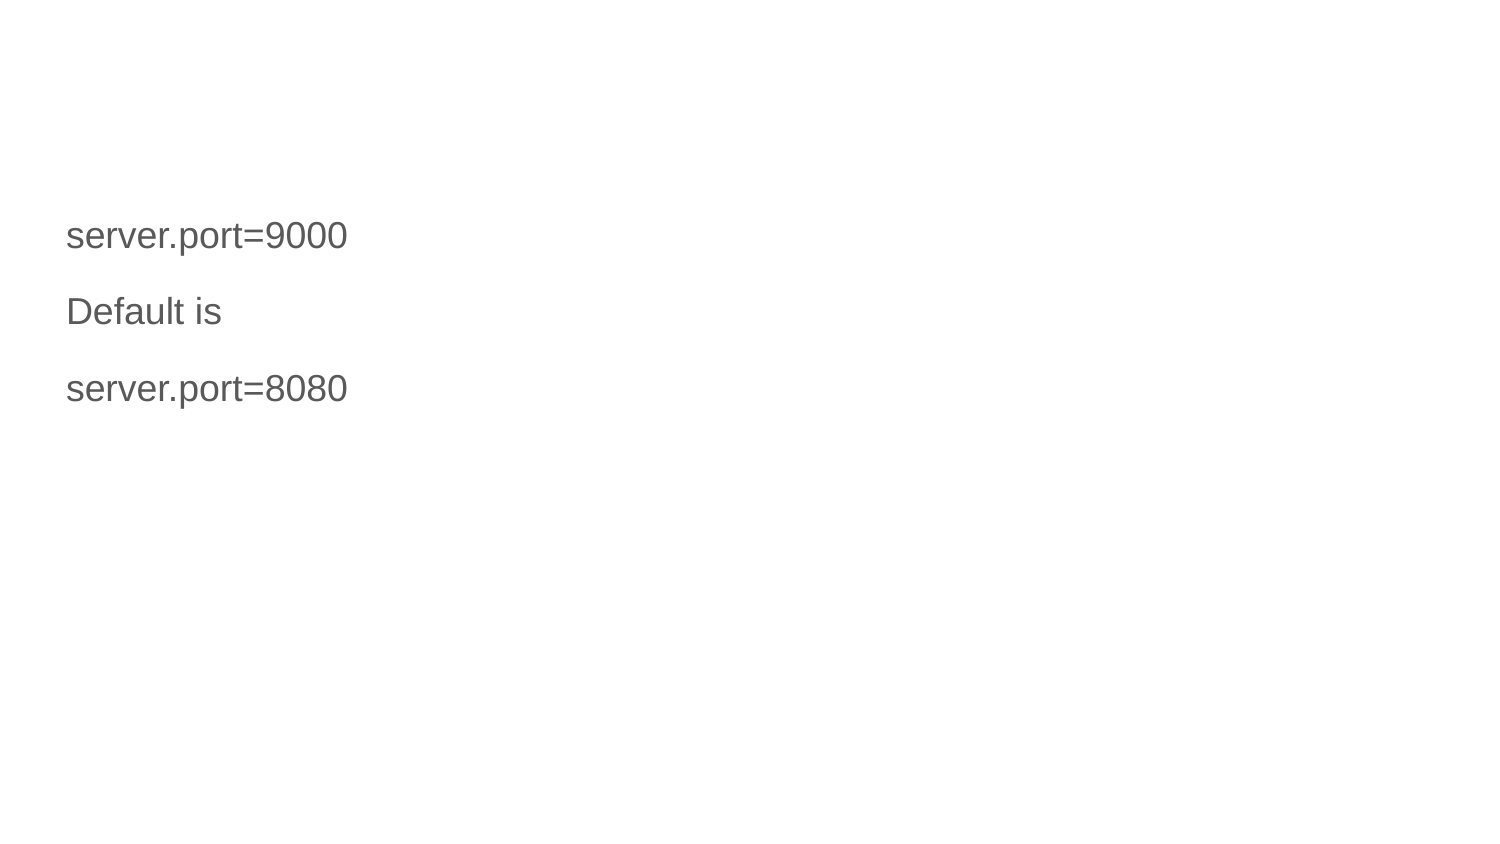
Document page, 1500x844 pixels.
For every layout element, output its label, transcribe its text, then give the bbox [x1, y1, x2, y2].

list server.port=9000 Default is server.port=8080 [51, 189, 1449, 750]
